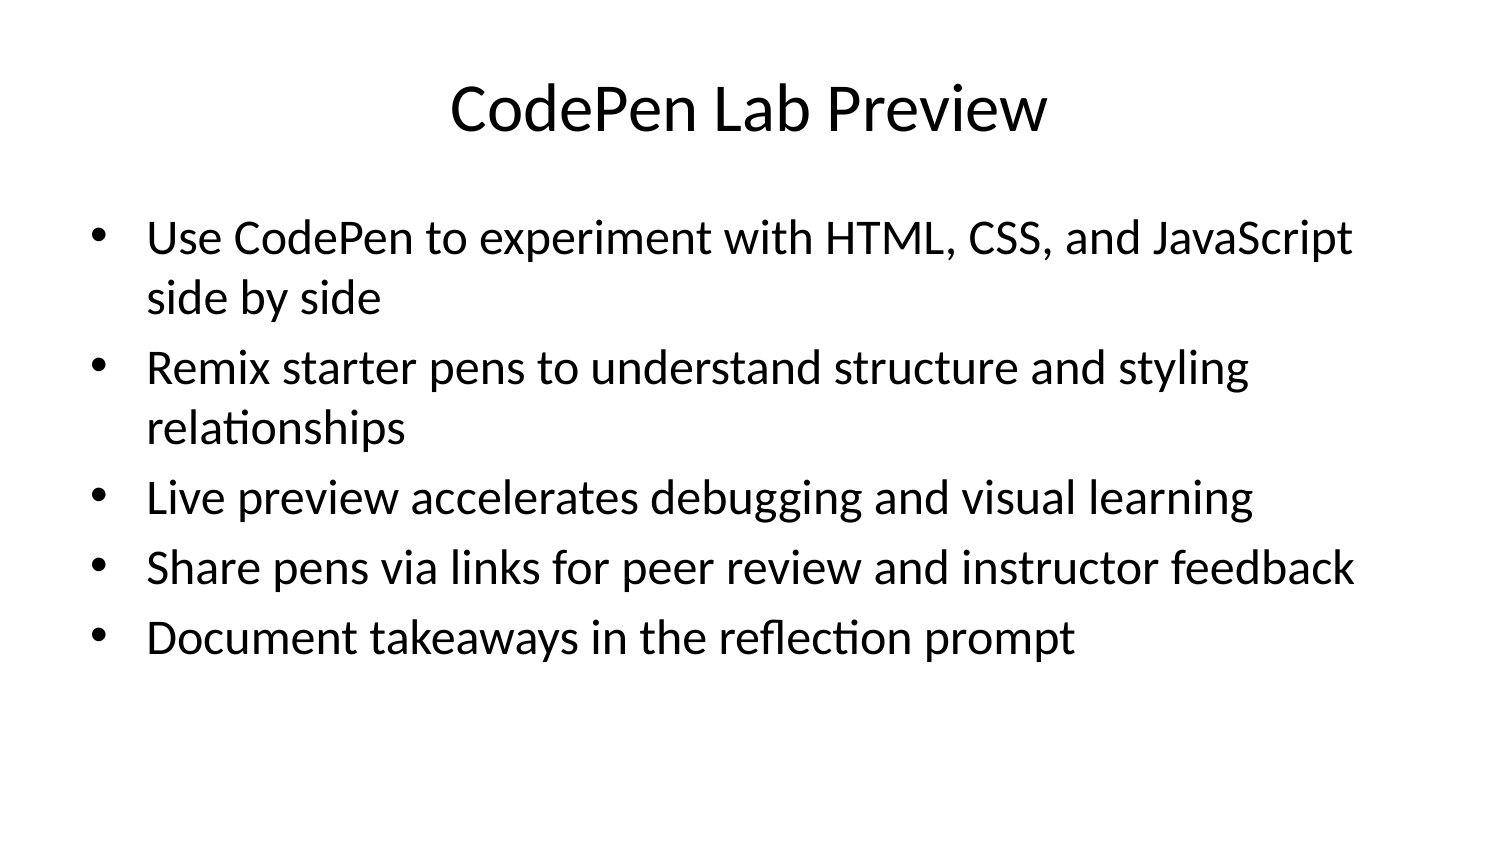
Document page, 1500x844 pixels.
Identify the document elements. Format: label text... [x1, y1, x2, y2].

list Use CodePen to experiment with HTML, CSS, and JavaScript side by side Remix starter pens to understand structure and styling relationships Live preview accelerates debugging and visual learning Share pens via links for peer review and instructor feedback Document takeaways in the reflection prompt [75, 196, 1425, 754]
title CodePen Lab Preview [75, 33, 1425, 175]
